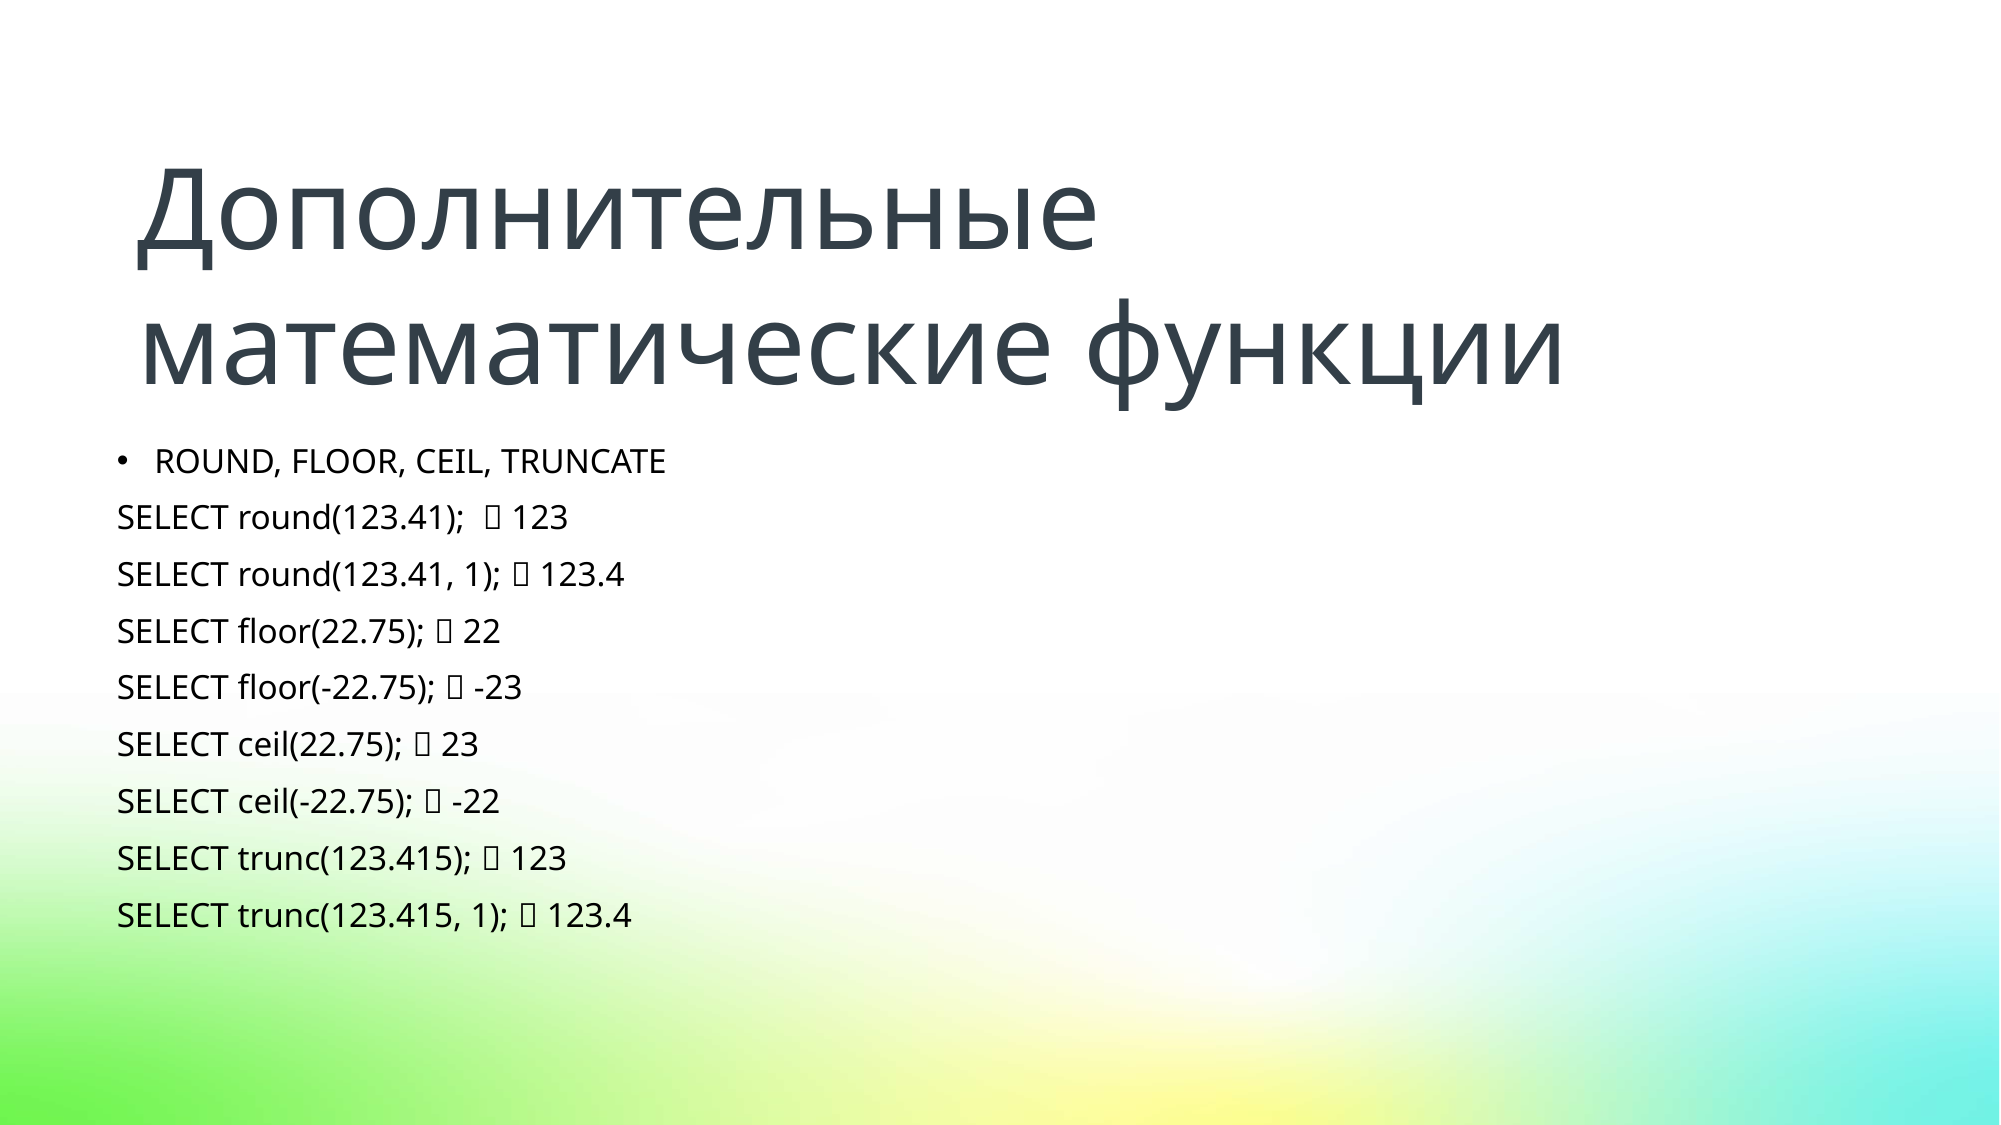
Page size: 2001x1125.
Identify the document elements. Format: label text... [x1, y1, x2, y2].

text_box ROUND, FLOOR, CEIL, TRUNCATE SELECT round(123.41);  123 SELECT round(123.41, 1);  123.4 SELECT floor(22.75);  22 SELECT floor(-22.75);  -23 SELECT ceil(22.75);  23 SELECT ceil(-22.75);  -22 SELECT trunc(123.415);  123 SELECT trunc(123.415, 1);  123.4 [116, 444, 1888, 1071]
picture [0, 693, 2000, 1125]
text_box Дополнительные математические функции [137, 137, 1827, 357]
